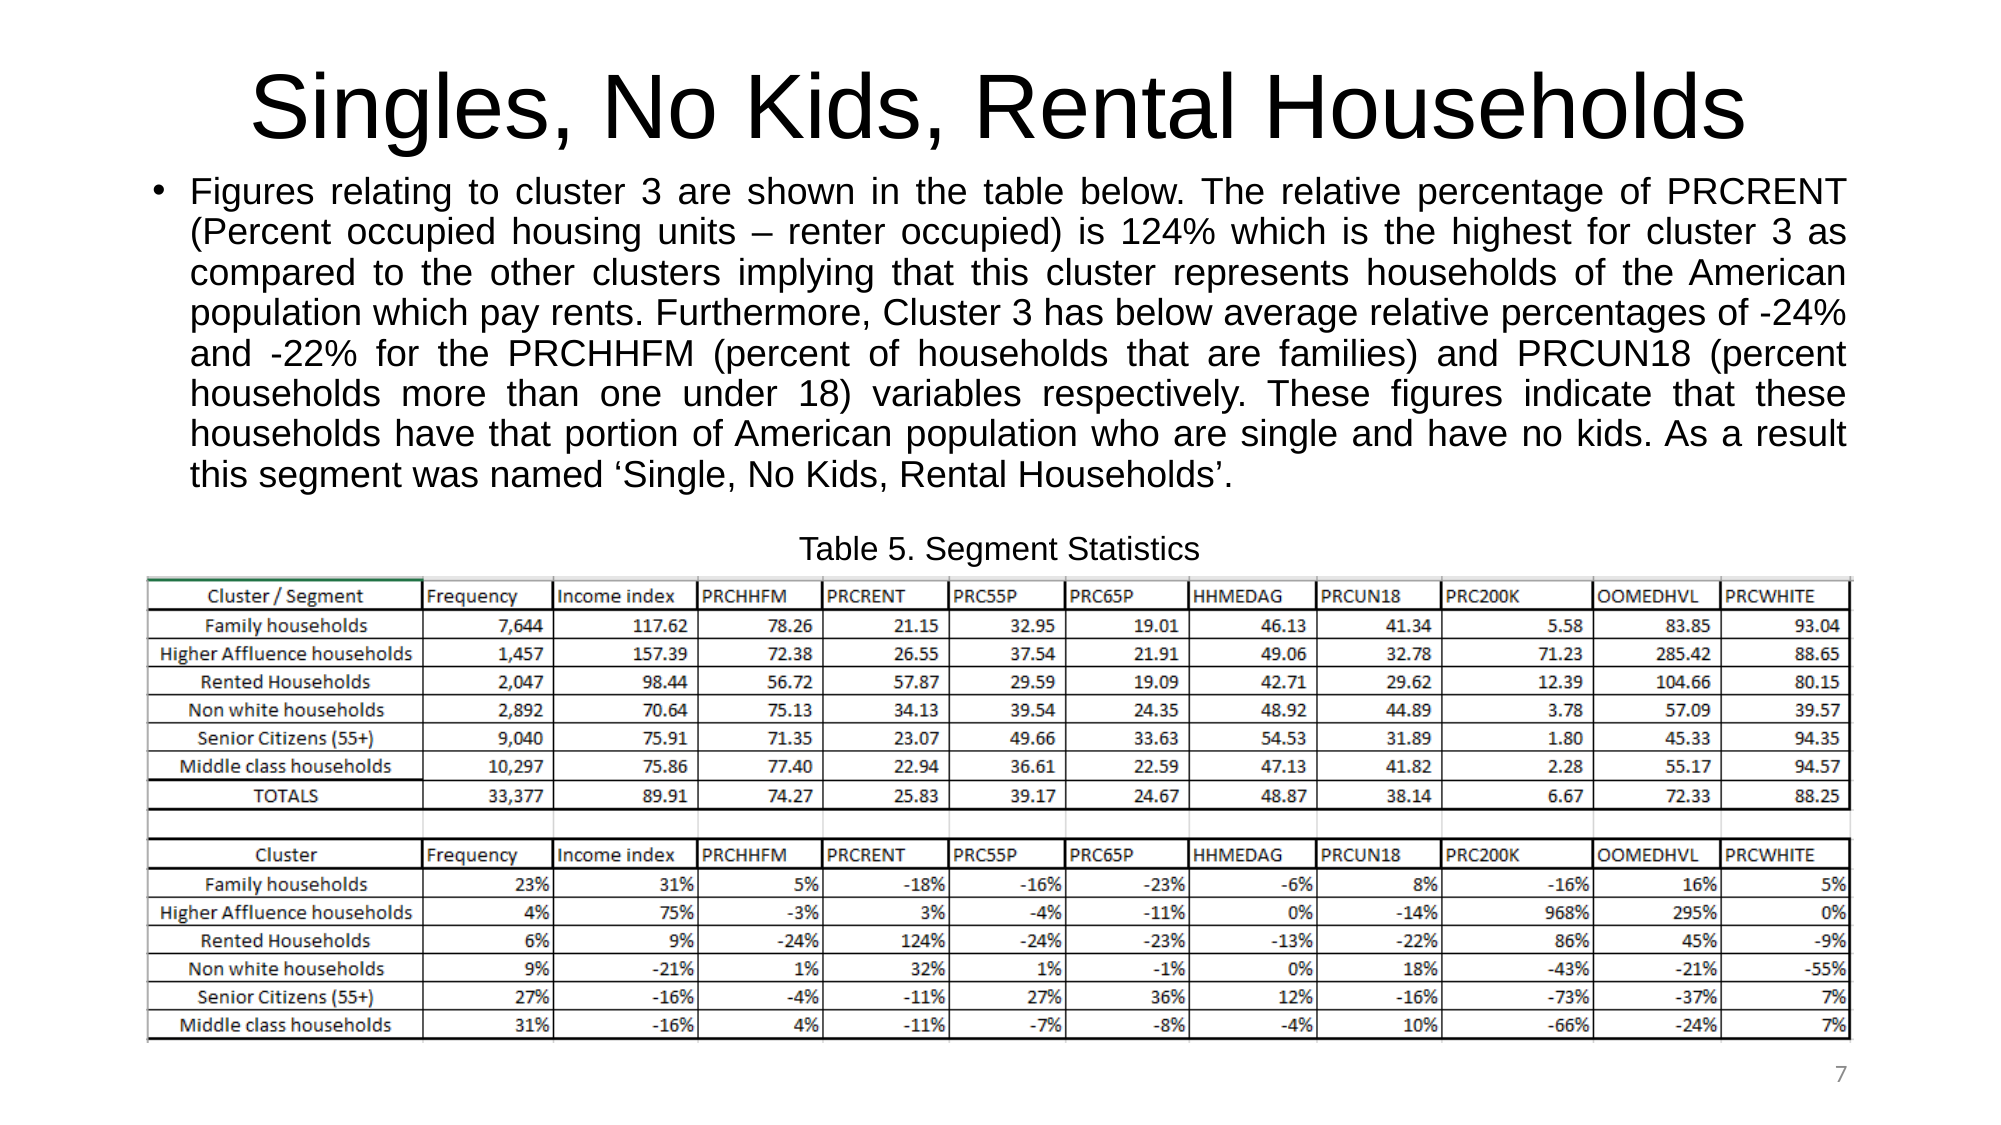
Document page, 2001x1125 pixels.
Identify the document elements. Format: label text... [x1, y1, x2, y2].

title Singles, No Kids, Rental Households [137, 0, 1863, 164]
list Figures relating to cluster 3 are shown in the table below. The relative percentage of PRCRENT (Percent occupied housing units – renter occupied) is 124% which is the highest for cluster 3 as compared to the other clusters implying that this cluster represents households of the American population which pay rents. Furthermore, Cluster 3 has below average relative percentages of -24% and -22% for the PRCHHFM (percent of households that are families) and PRCUN18 (percent households more than one under 18) variables respectively. These figures indicate that these households have that portion of American population who are single and have no kids. As a result this segment was named ‘Single, No Kids, Rental Households’. [137, 164, 1863, 879]
picture [146, 576, 1854, 1043]
slide_number 7 [1412, 1042, 1863, 1103]
text_box Table 5. Segment Statistics [784, 519, 1216, 575]
